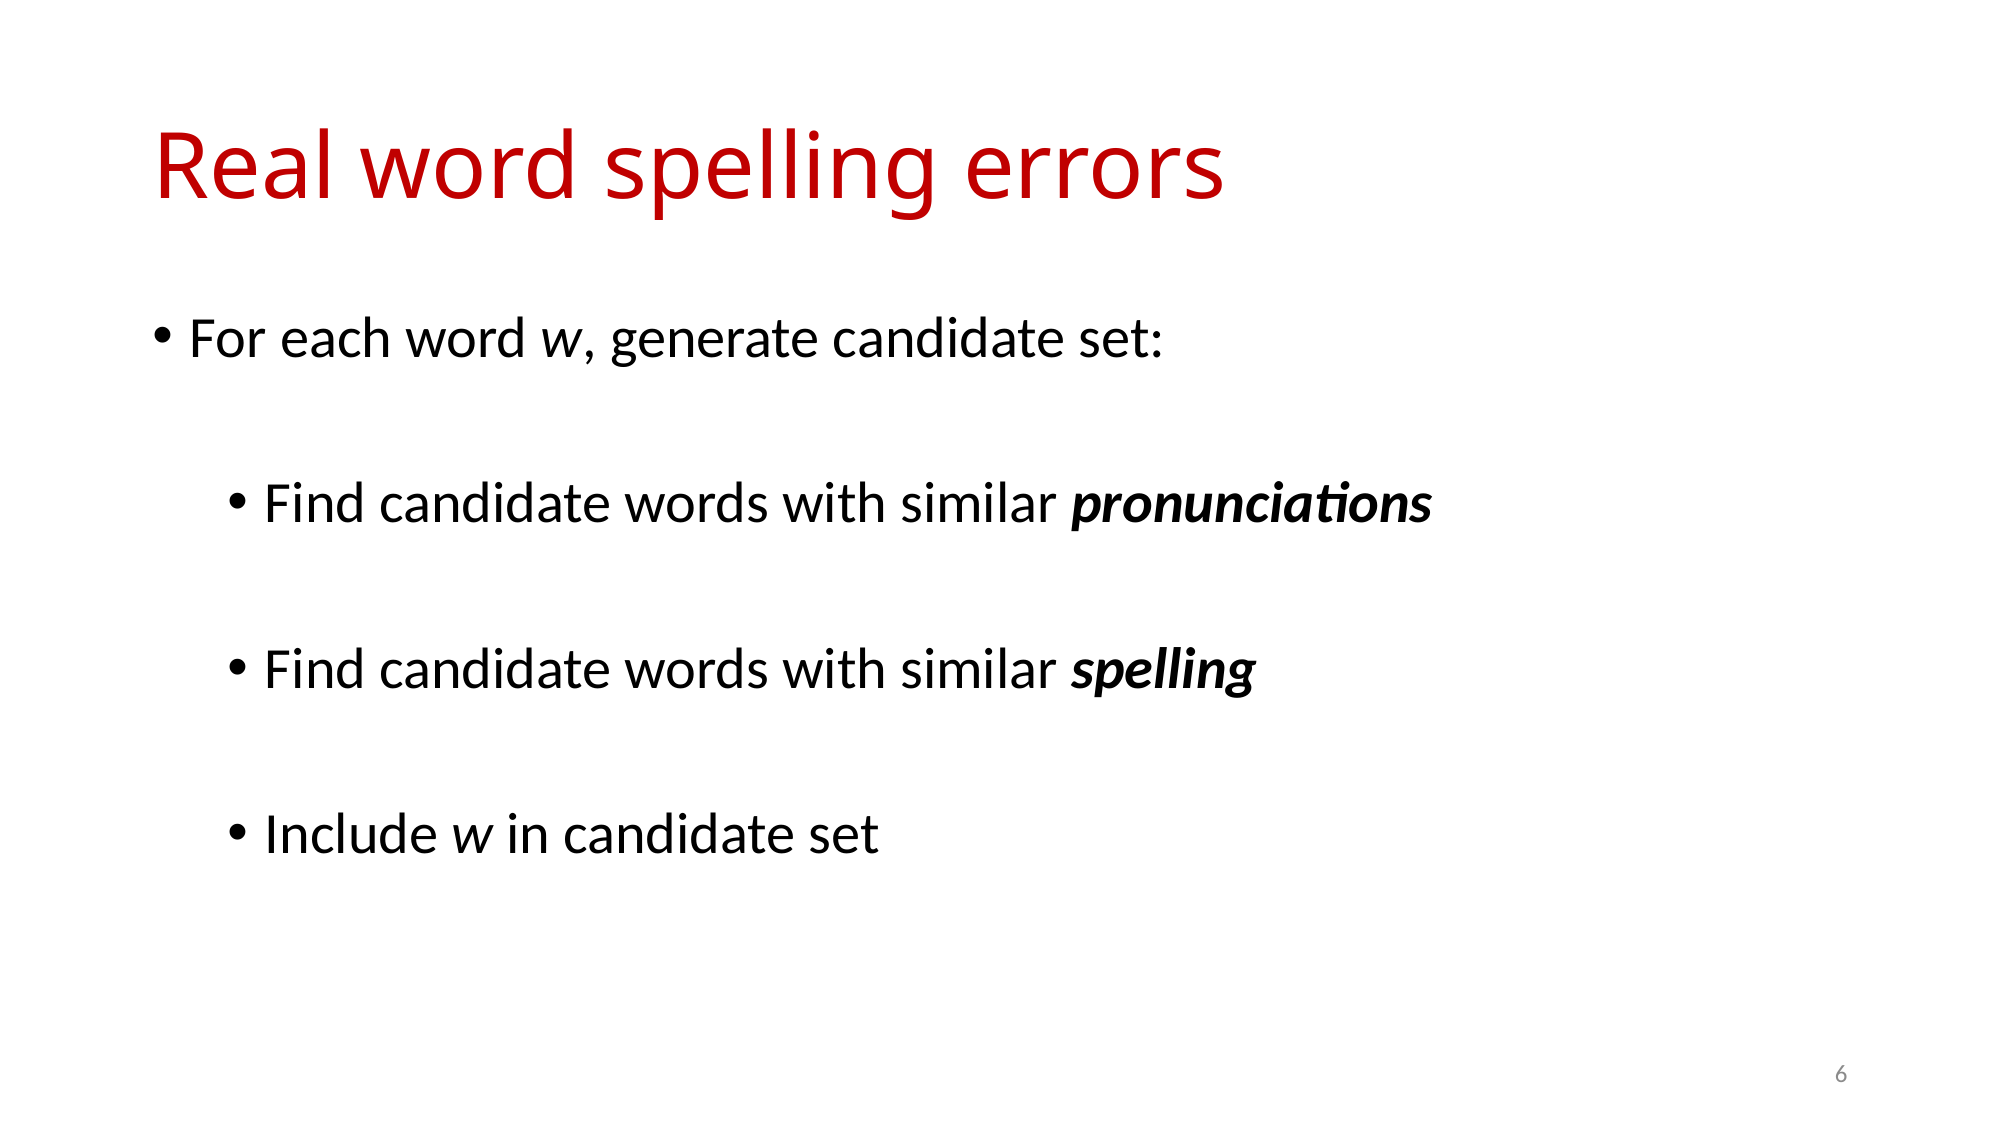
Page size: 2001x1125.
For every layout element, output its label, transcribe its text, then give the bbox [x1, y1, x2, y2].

title Real word spelling errors [137, 59, 1863, 278]
list For each word w, generate candidate set: Find candidate words with similar pronunciations Find candidate words with similar spelling Include w in candidate set [137, 299, 1863, 1103]
slide_number 6 [1412, 1042, 1863, 1103]
